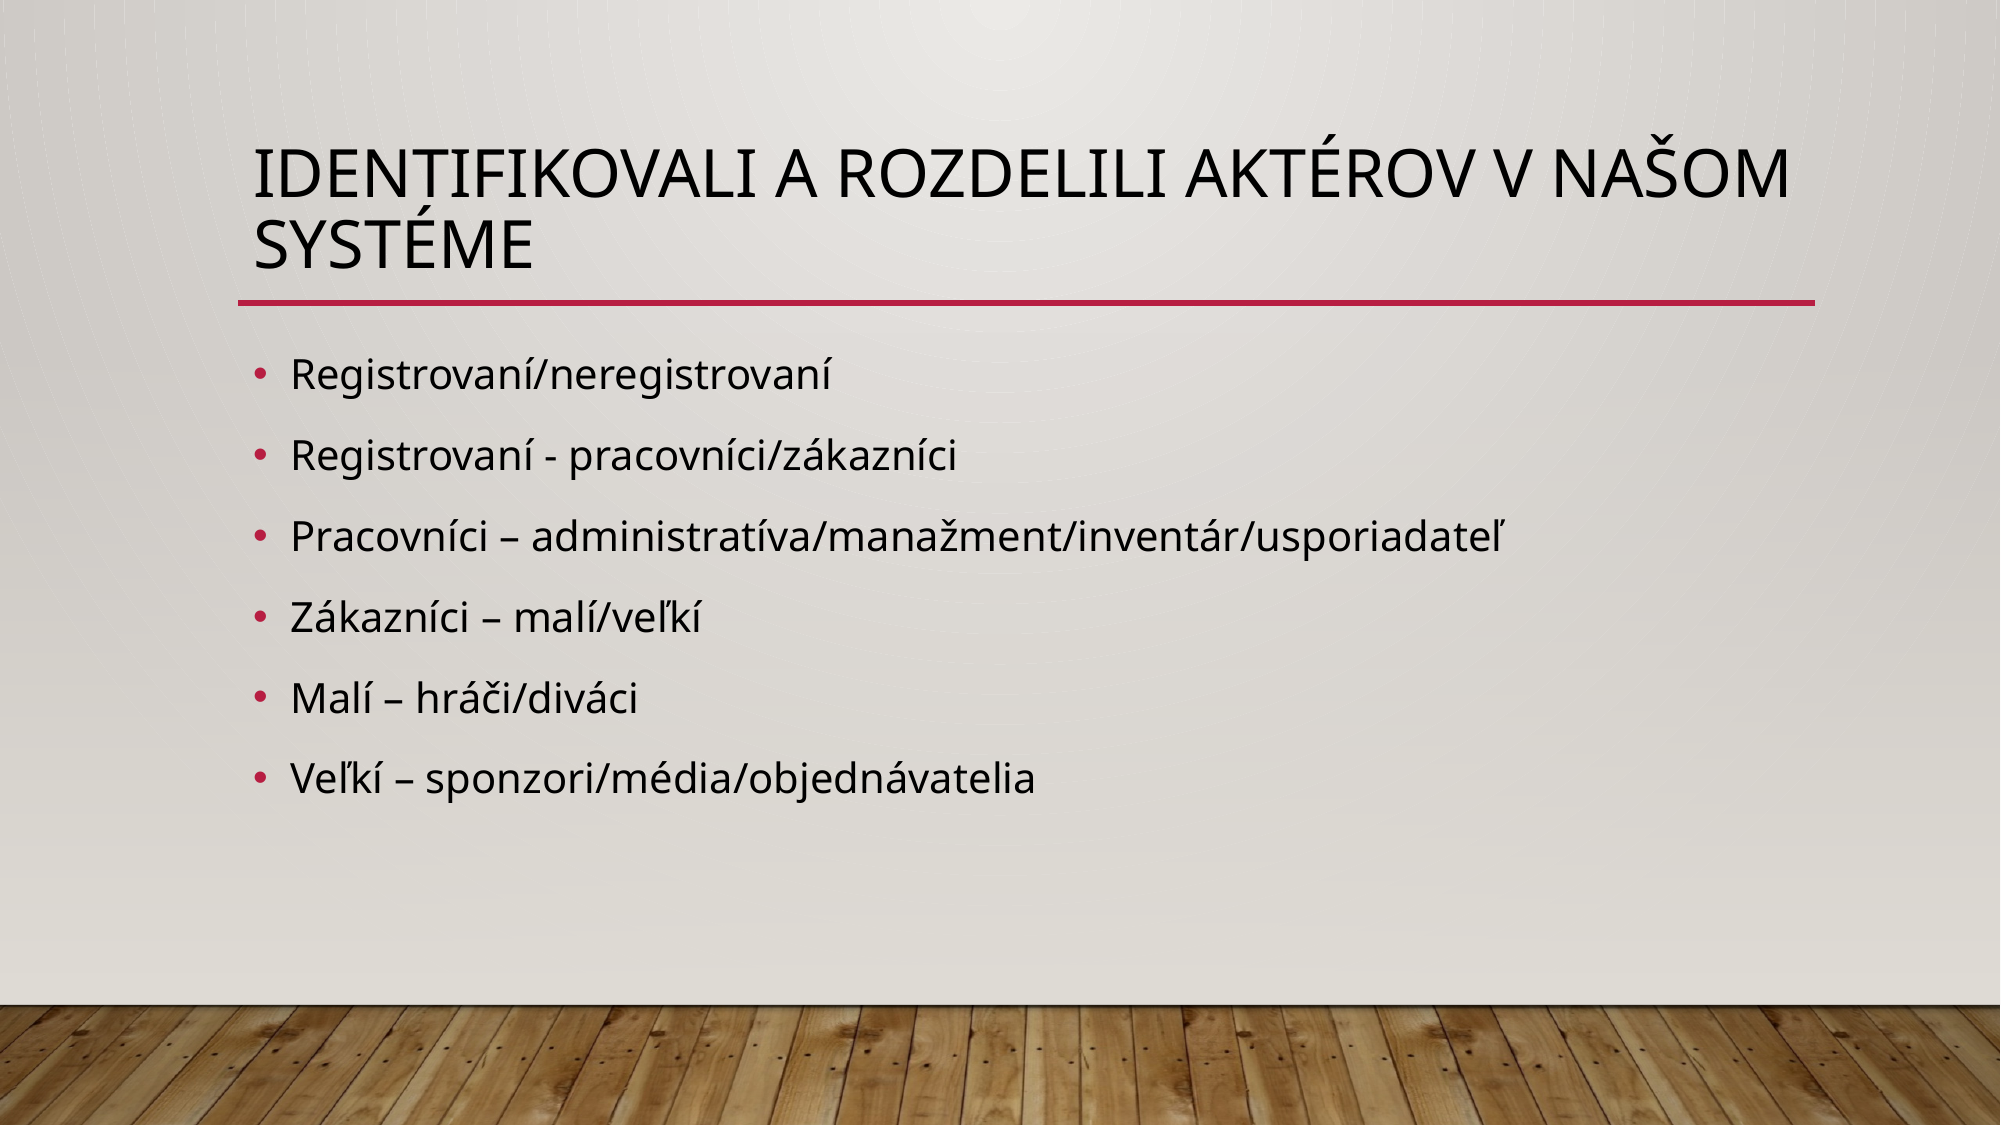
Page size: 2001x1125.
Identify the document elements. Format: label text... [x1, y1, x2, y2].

title Identifikovali a rozdelili aktérov v našom systéme [238, 131, 1814, 305]
picture [0, 1005, 2000, 1125]
list Registrovaní/neregistrovaní Registrovaní - pracovníci/zákazníci Pracovníci – administratíva/manažment/inventár/usporiadateľ Zákazníci – malí/veľkí Malí – hráči/diváci Veľkí – sponzori/média/objednávatelia [238, 330, 1814, 897]
